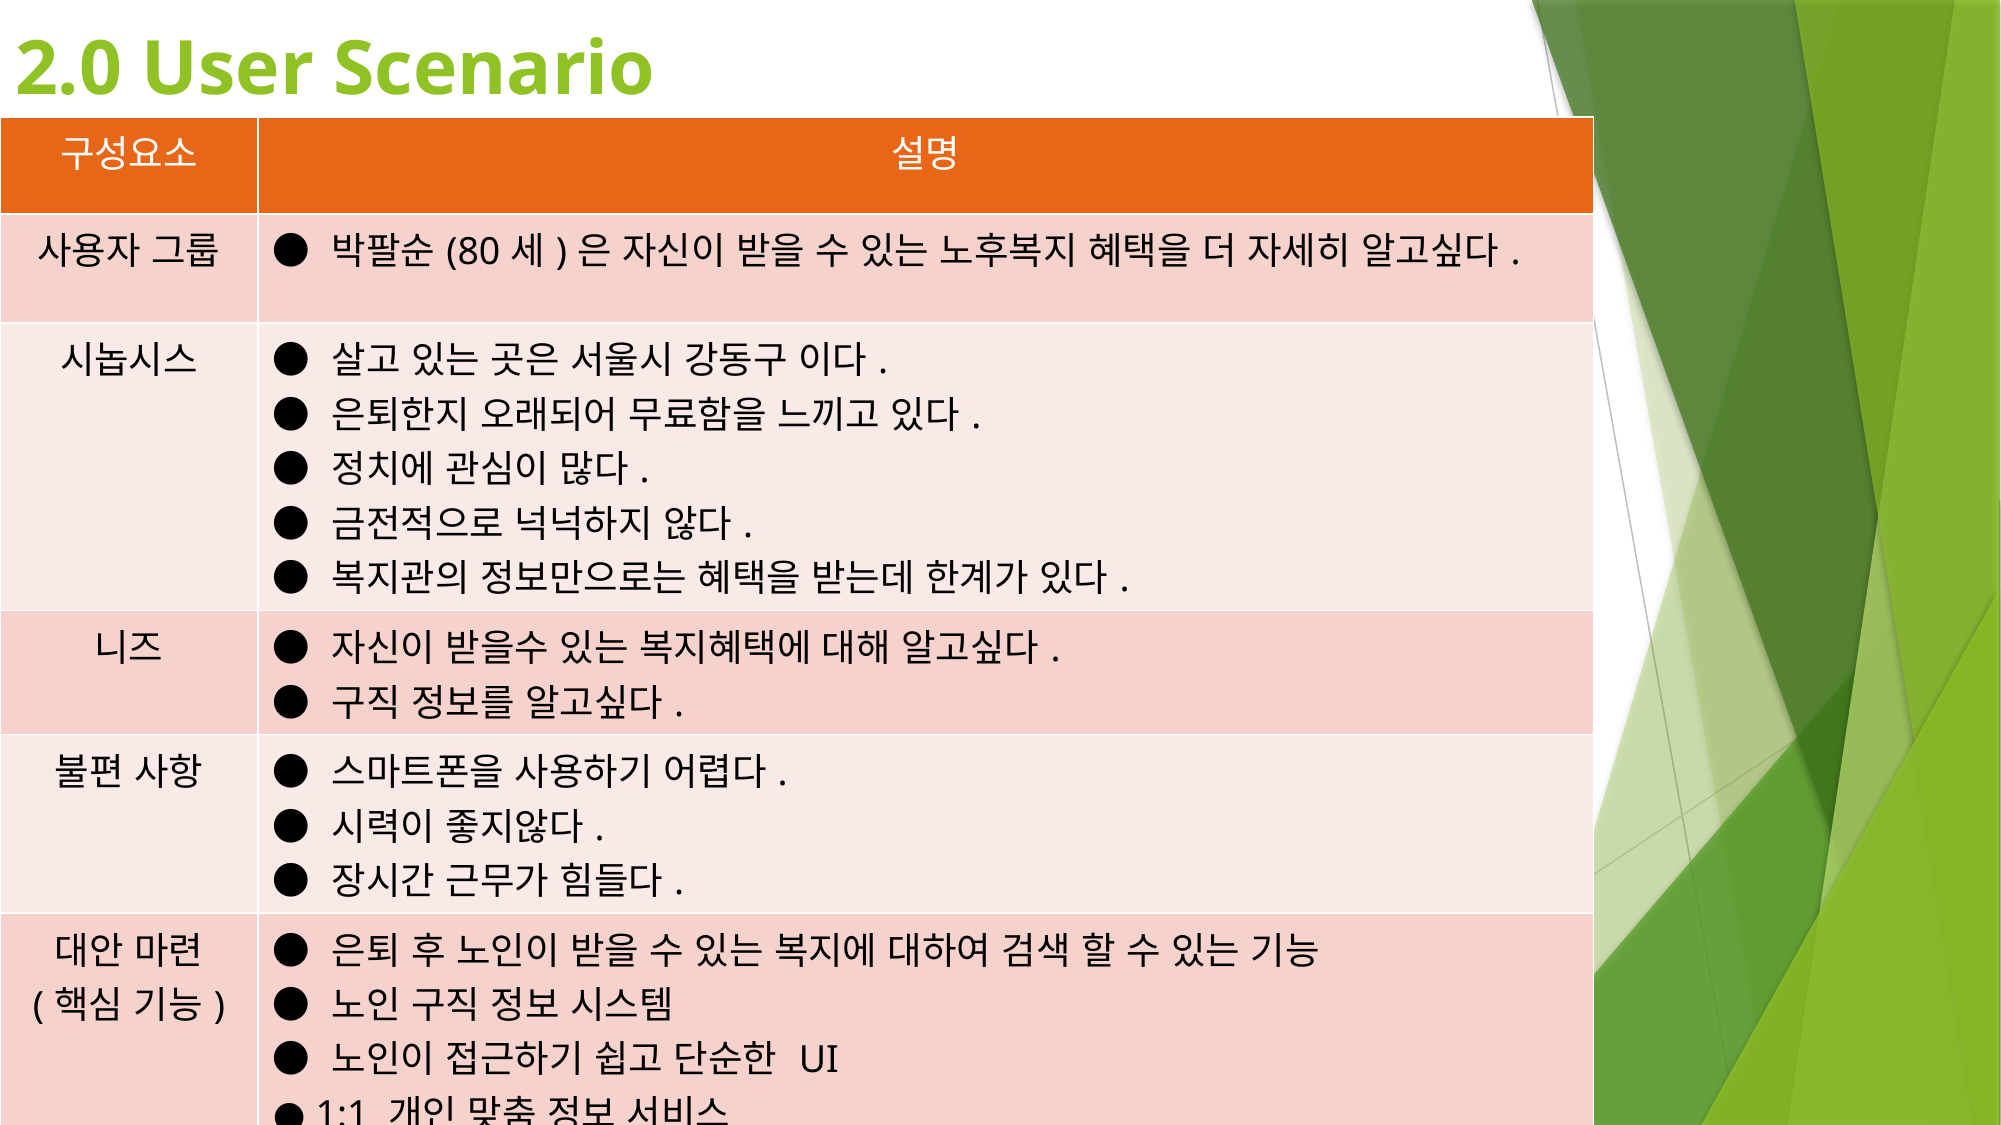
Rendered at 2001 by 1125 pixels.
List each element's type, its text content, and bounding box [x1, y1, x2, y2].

table_cell ● 은퇴 후 노인이 받을 수 있는 복지에 대하여 검색 할 수 있는 기능 ● 노인 구직 정보 시스템 ● 노인이 접근하기 쉽고 단순한 UI ● 1:1 개인 맞춤 정보 서비스 [259, 914, 1593, 1125]
table_cell 대안 마련 (핵심 기능) [1, 914, 257, 1125]
table_cell 시놉시스 [1, 324, 257, 610]
table_cell ● 스마트폰을 사용하기 어렵다. ● 시력이 좋지않다. ● 장시간 근무가 힘들다. [259, 735, 1593, 912]
table_cell 불편 사항 [1, 735, 257, 912]
table_header 설명 [259, 118, 1593, 213]
table_header 구성요소 [1, 118, 257, 213]
text_box 2.0 User Scenario [0, 2, 1411, 116]
table_cell ● 자신이 받을수 있는 복지혜택에 대해 알고싶다. ● 구직 정보를 알고싶다. [259, 611, 1593, 734]
table_cell ● 박팔순(80세)은 자신이 받을 수 있는 노후복지 혜택을 더 자세히 알고싶다. [259, 215, 1593, 322]
table_cell ● 살고 있는 곳은 서울시 강동구 이다. ● 은퇴한지 오래되어 무료함을 느끼고 있다. ● 정치에 관심이 많다. ● 금전적으로 넉넉하지 않다. ● 복지관의 정보만으로는 혜택을 받는데 한계가 있다. [259, 324, 1593, 610]
table_cell 니즈 [1, 611, 257, 734]
table_cell 사용자 그룹 [1, 215, 257, 322]
